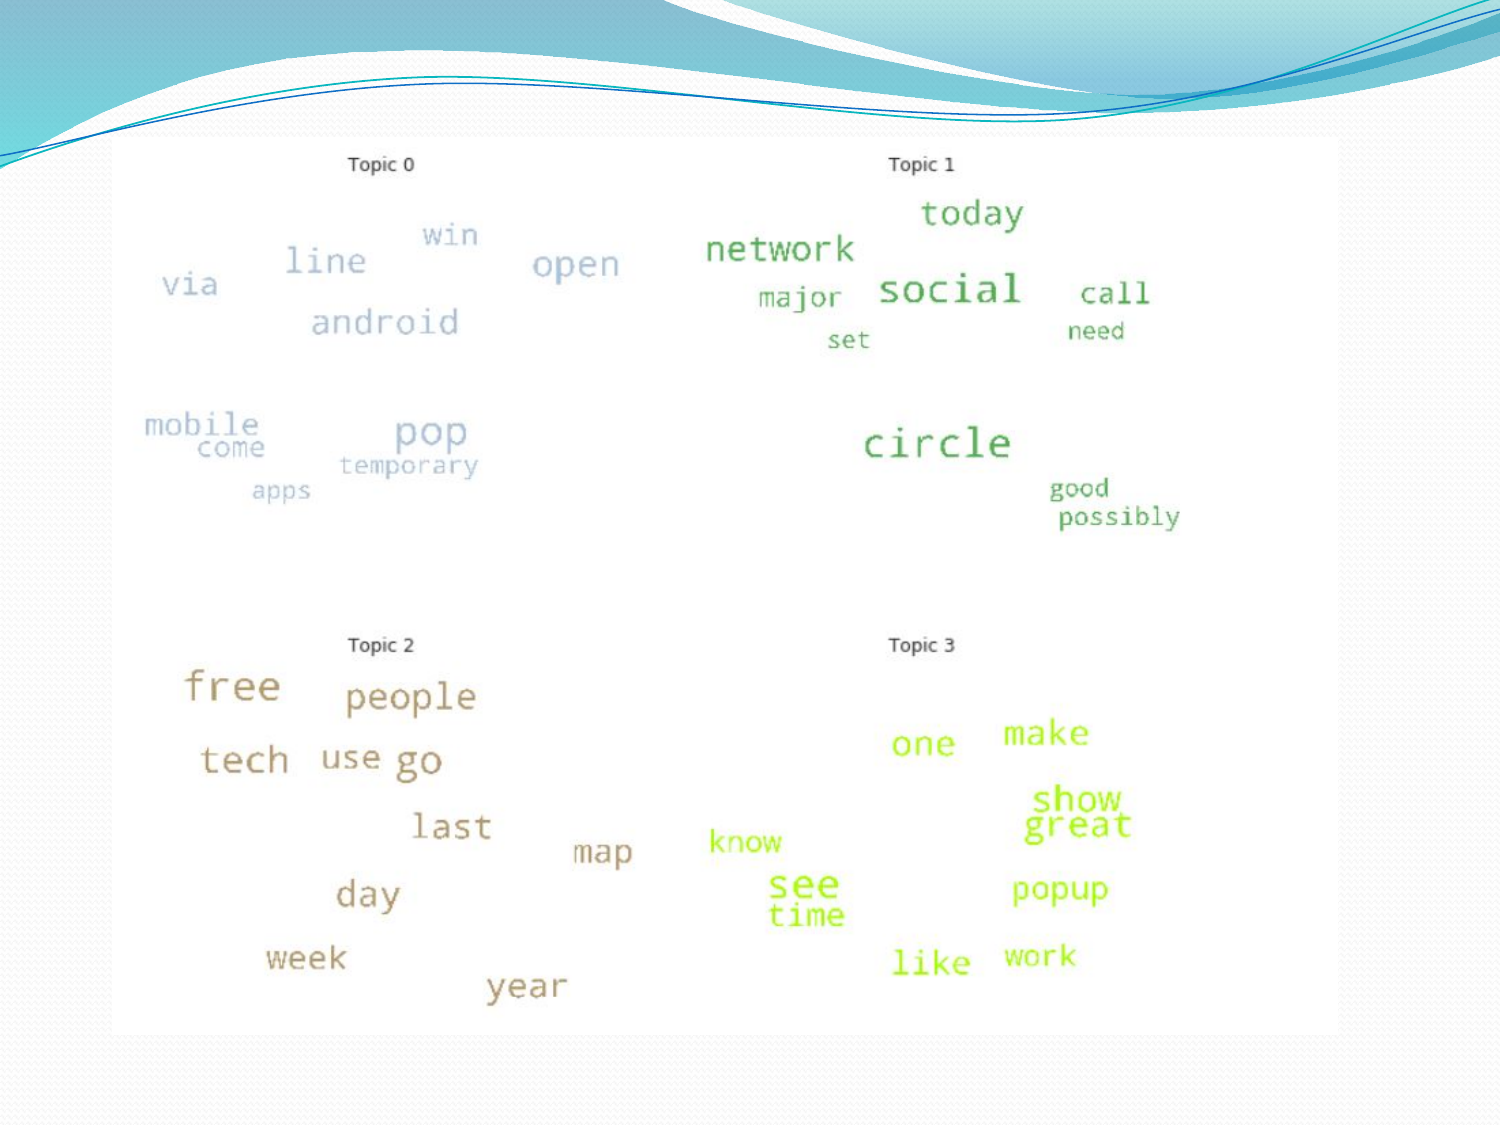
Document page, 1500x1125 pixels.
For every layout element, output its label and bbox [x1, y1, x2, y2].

list [112, 137, 1338, 1035]
